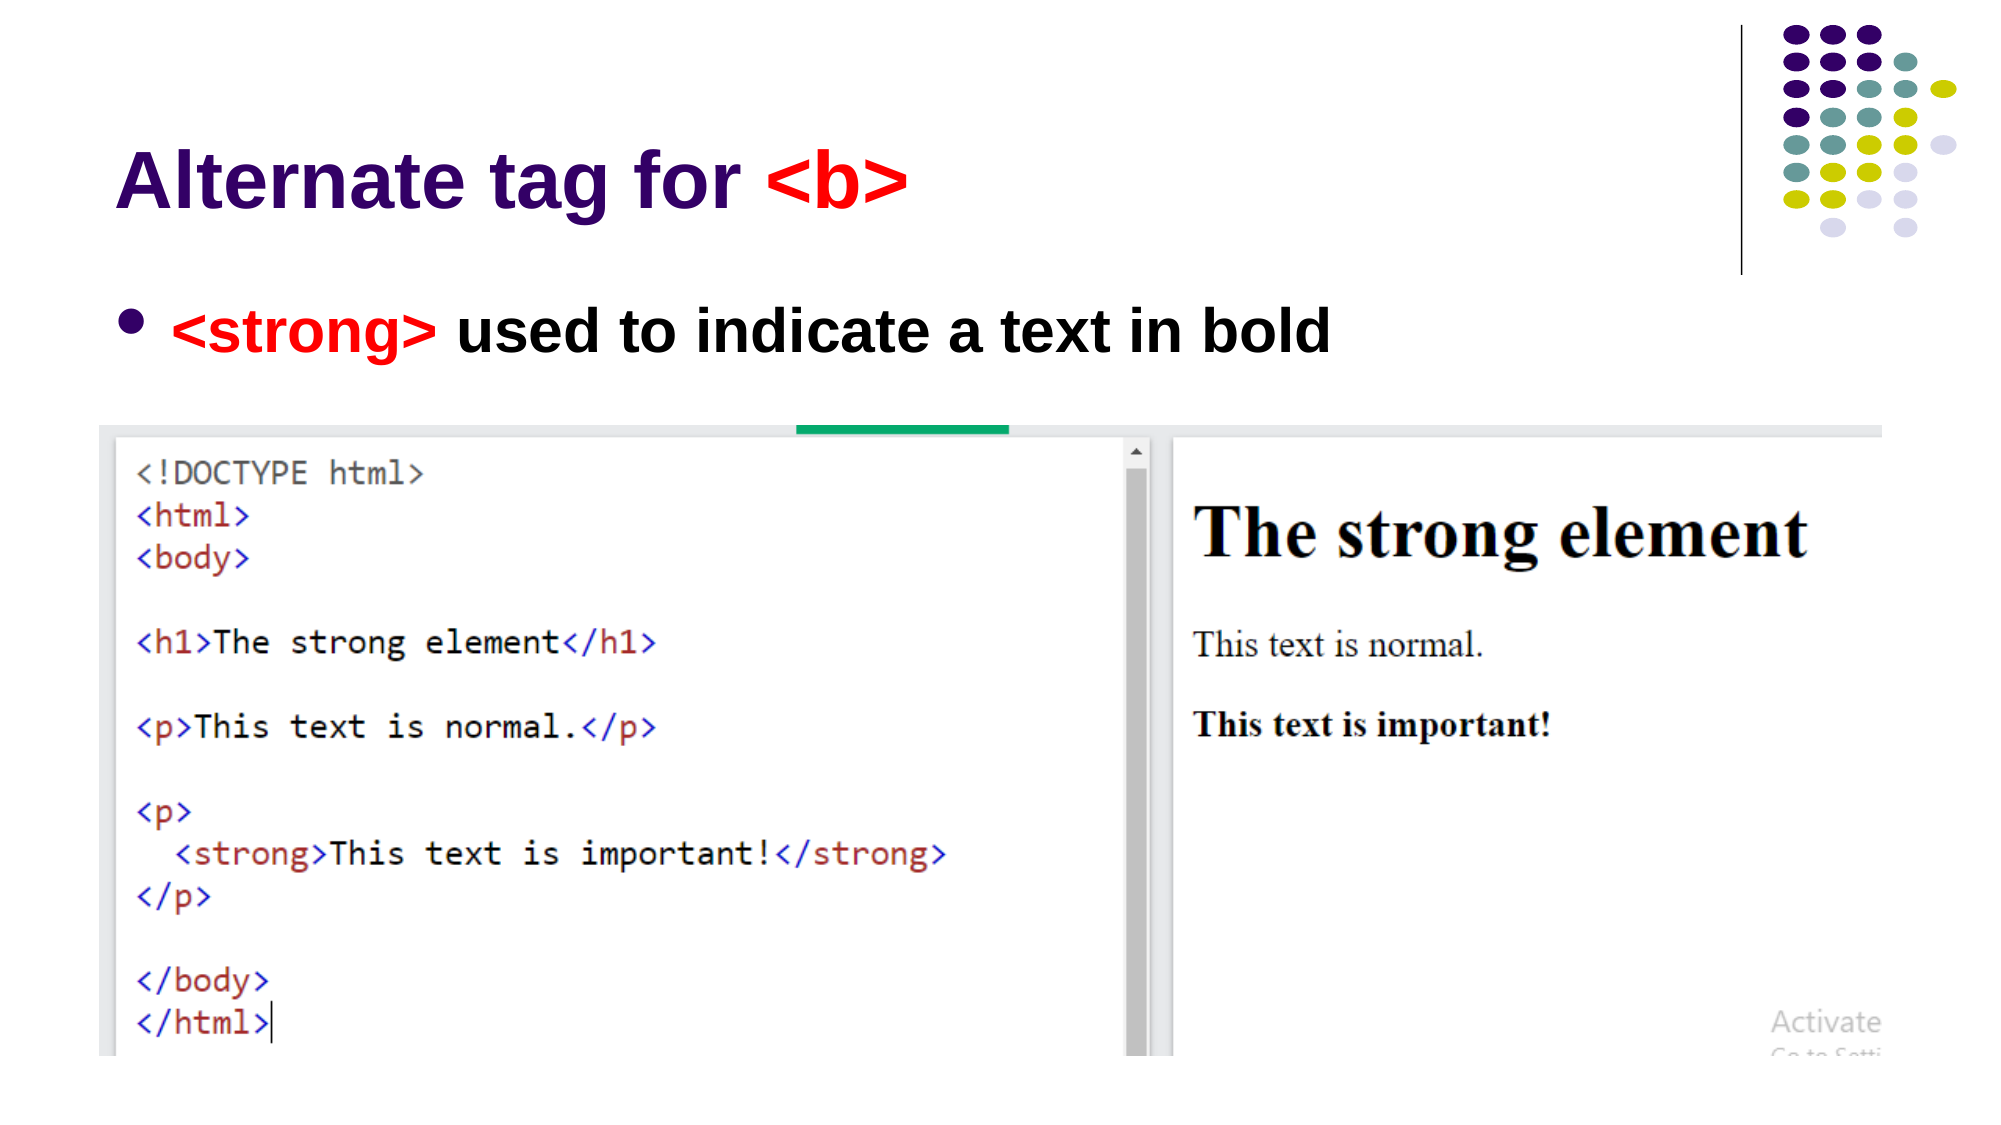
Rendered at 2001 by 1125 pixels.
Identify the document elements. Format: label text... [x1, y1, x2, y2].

title Alternate tag for <b> [99, 19, 1751, 233]
picture [99, 425, 1882, 1056]
list <strong> used to indicate a text in bold [99, 281, 1901, 1006]
